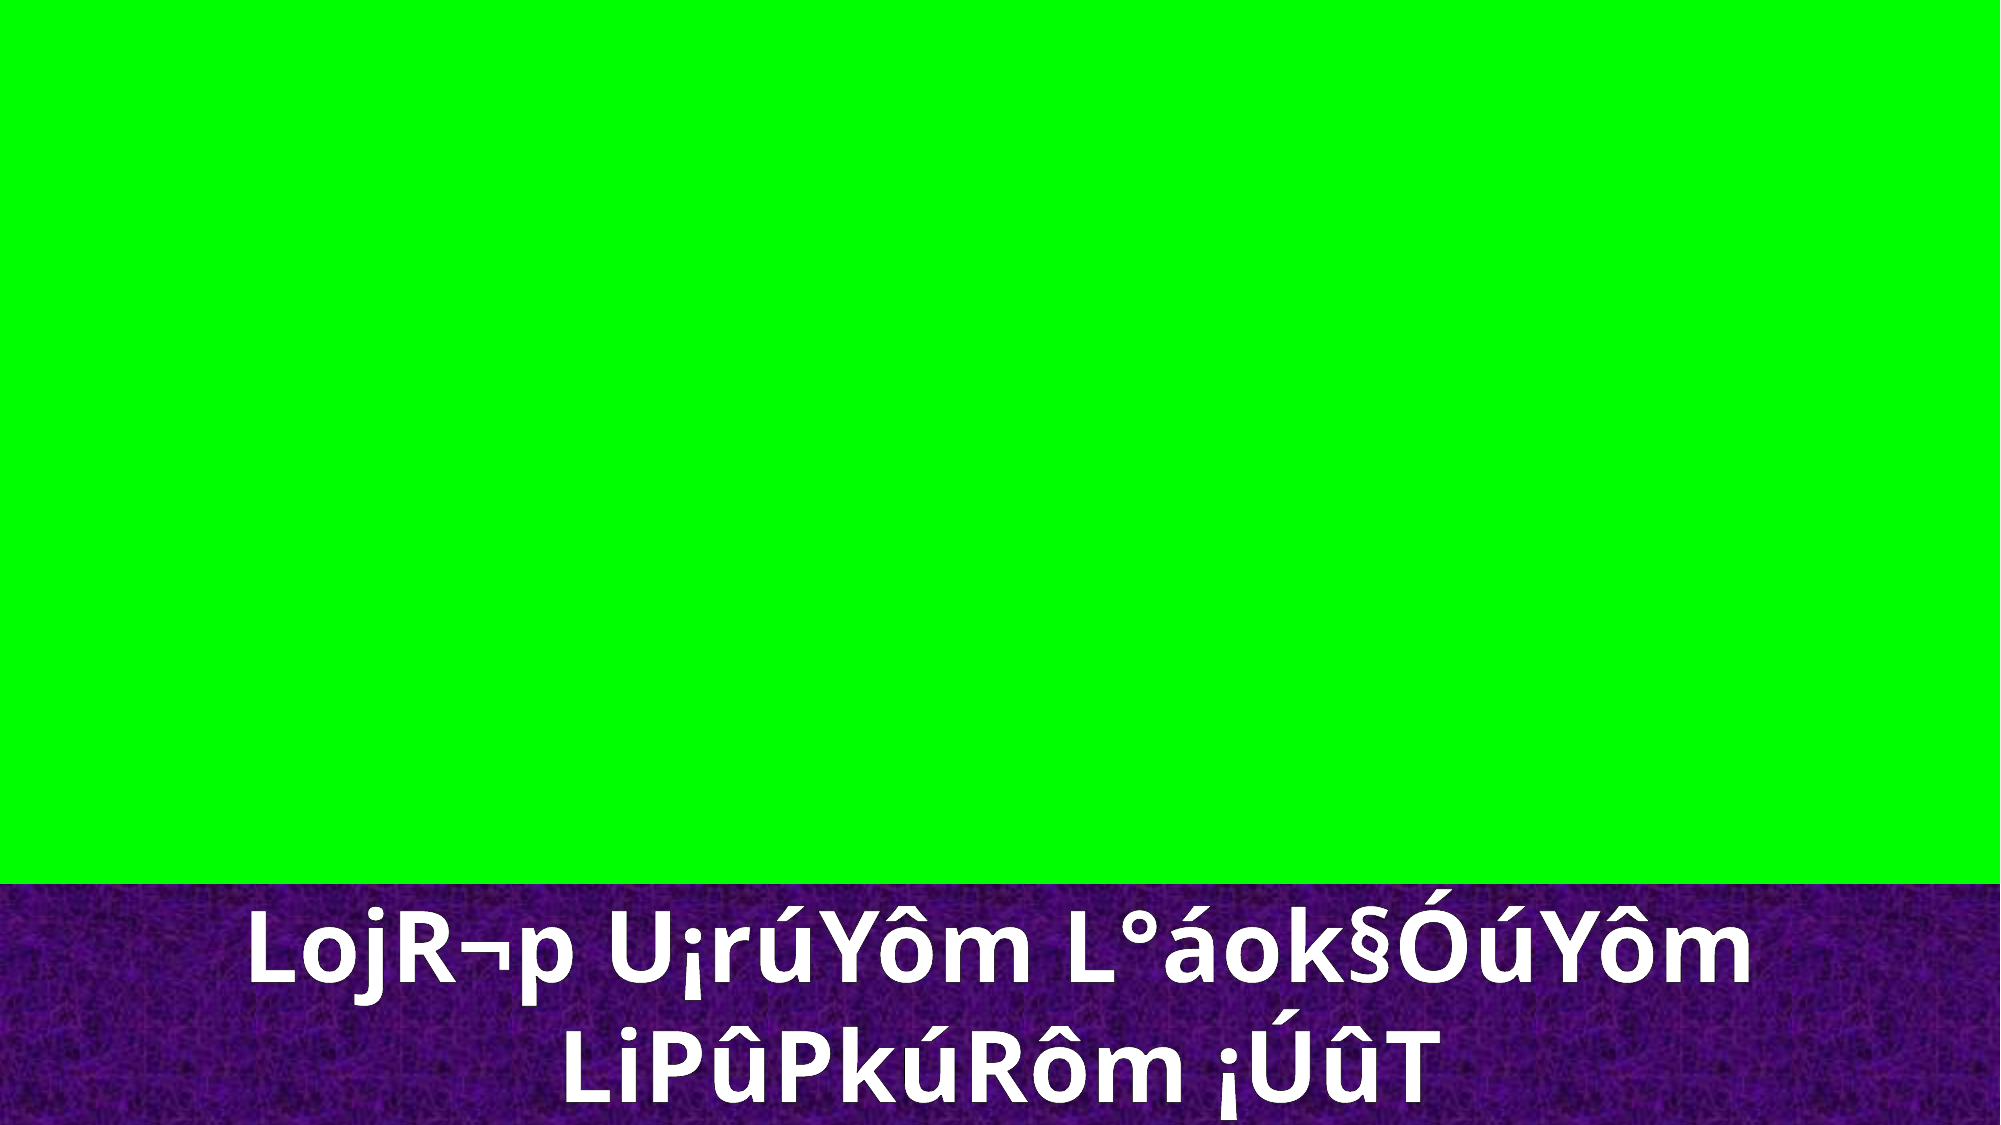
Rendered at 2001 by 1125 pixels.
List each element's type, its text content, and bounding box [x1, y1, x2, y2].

text_box LojR¬p U¡rúYôm L°áok§ÓúYôm LiPûPkúRôm ¡ÚûT [0, 874, 2000, 1125]
